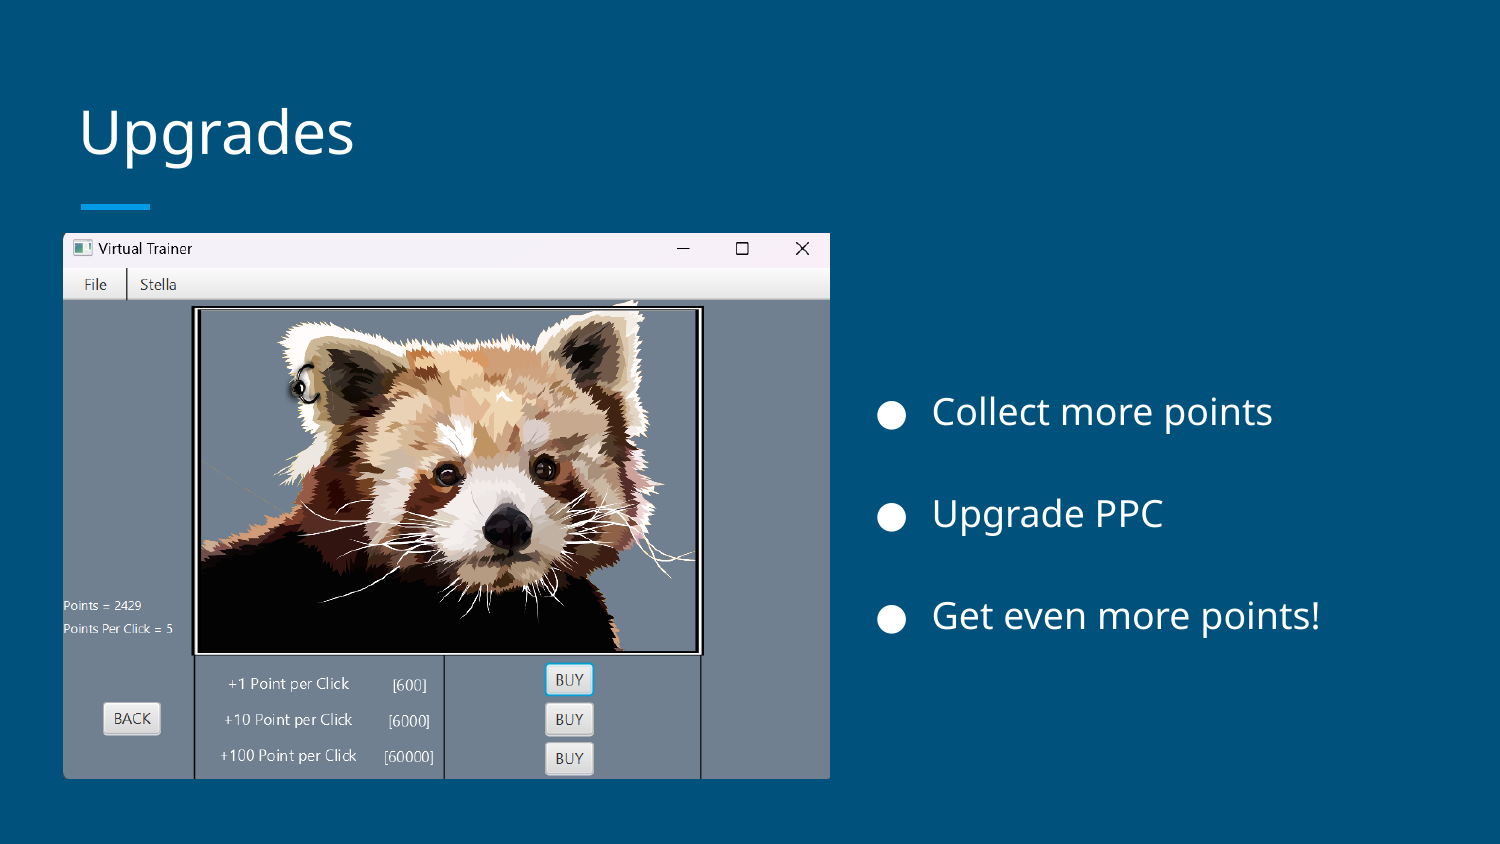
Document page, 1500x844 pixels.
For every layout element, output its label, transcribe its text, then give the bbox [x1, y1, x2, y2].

list Collect more points Upgrade PPC Get even more points! [841, 319, 1437, 825]
picture [64, 234, 829, 778]
title Upgrades [63, 75, 1437, 188]
